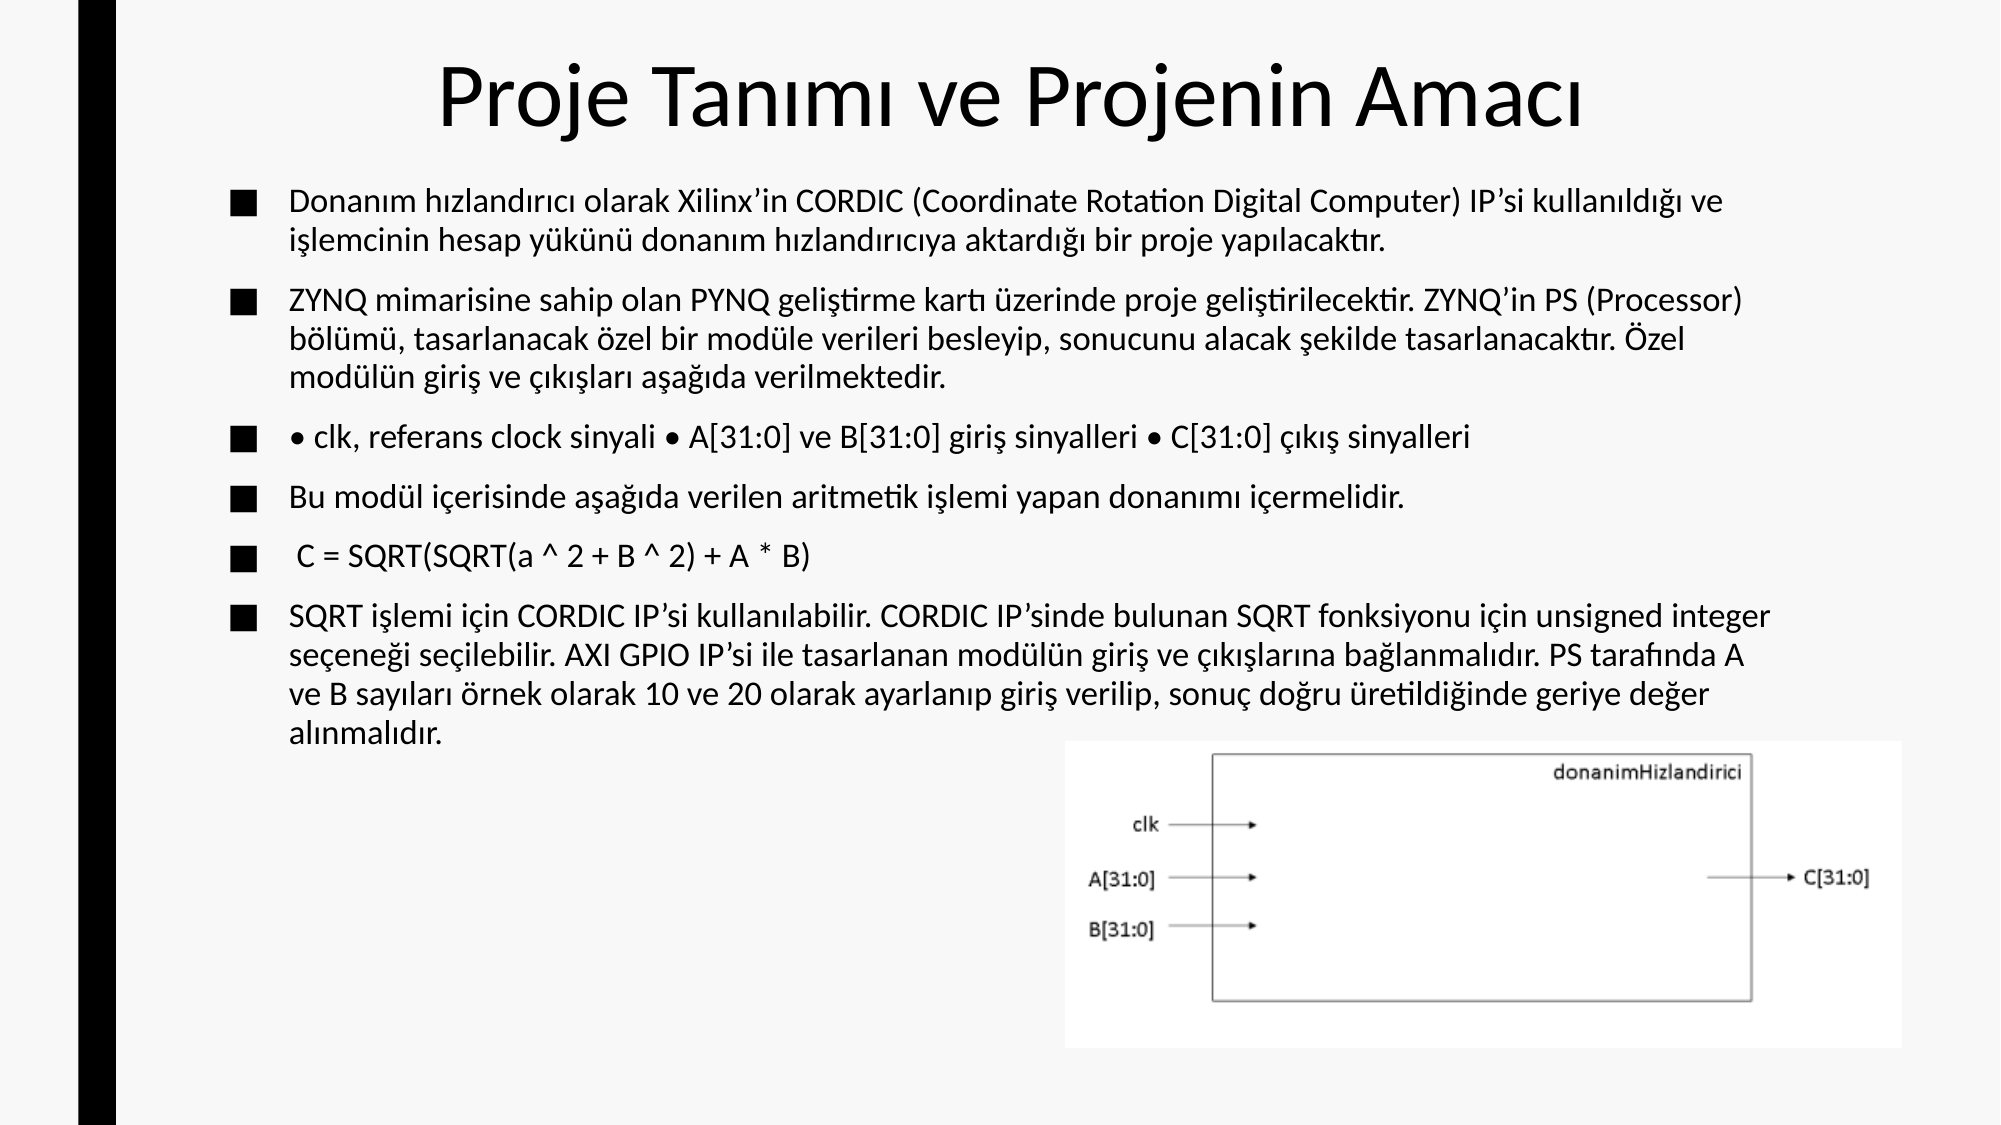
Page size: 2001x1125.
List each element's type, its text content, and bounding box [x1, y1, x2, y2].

list Donanım hızlandırıcı olarak Xilinx’in CORDIC (Coordinate Rotation Digital Computer) IP’si kullanıldığı ve işlemcinin hesap yükünü donanım hızlandırıcıya aktardığı bir proje yapılacaktır. ZYNQ mimarisine sahip olan PYNQ geliştirme kartı üzerinde proje geliştirilecektir. ZYNQ’in PS (Processor) bölümü, tasarlanacak özel bir modüle verileri besleyip, sonucunu alacak şekilde tasarlanacaktır. Özel modülün giriş ve çıkışları aşağıda verilmektedir. • clk, referans clock sinyali • A[31:0] ve B[31:0] giriş sinyalleri • C[31:0] çıkış sinyalleri Bu modül içerisinde aşağıda verilen aritmetik işlemi yapan donanımı içermelidir. C = SQRT(SQRT(a ^ 2 + B ^ 2) + A * B) SQRT işlemi için CORDIC IP’si kullanılabilir. CORDIC IP’sinde bulunan SQRT fonksiyonu için unsigned integer seçeneği seçilebilir. AXI GPIO IP’si ile tasarlanan modülün giriş ve çıkışlarına bağlanmalıdır. PS tarafında A ve B sayıları örnek olarak 10 ve 20 olarak ayarlanıp giriş verilip, sonuç doğru üretildiğinde geriye değer alınmalıdır. [212, 173, 1788, 762]
title Proje Tanımı ve Projenin Amacı [225, 40, 1800, 174]
picture [1065, 741, 1902, 1048]
